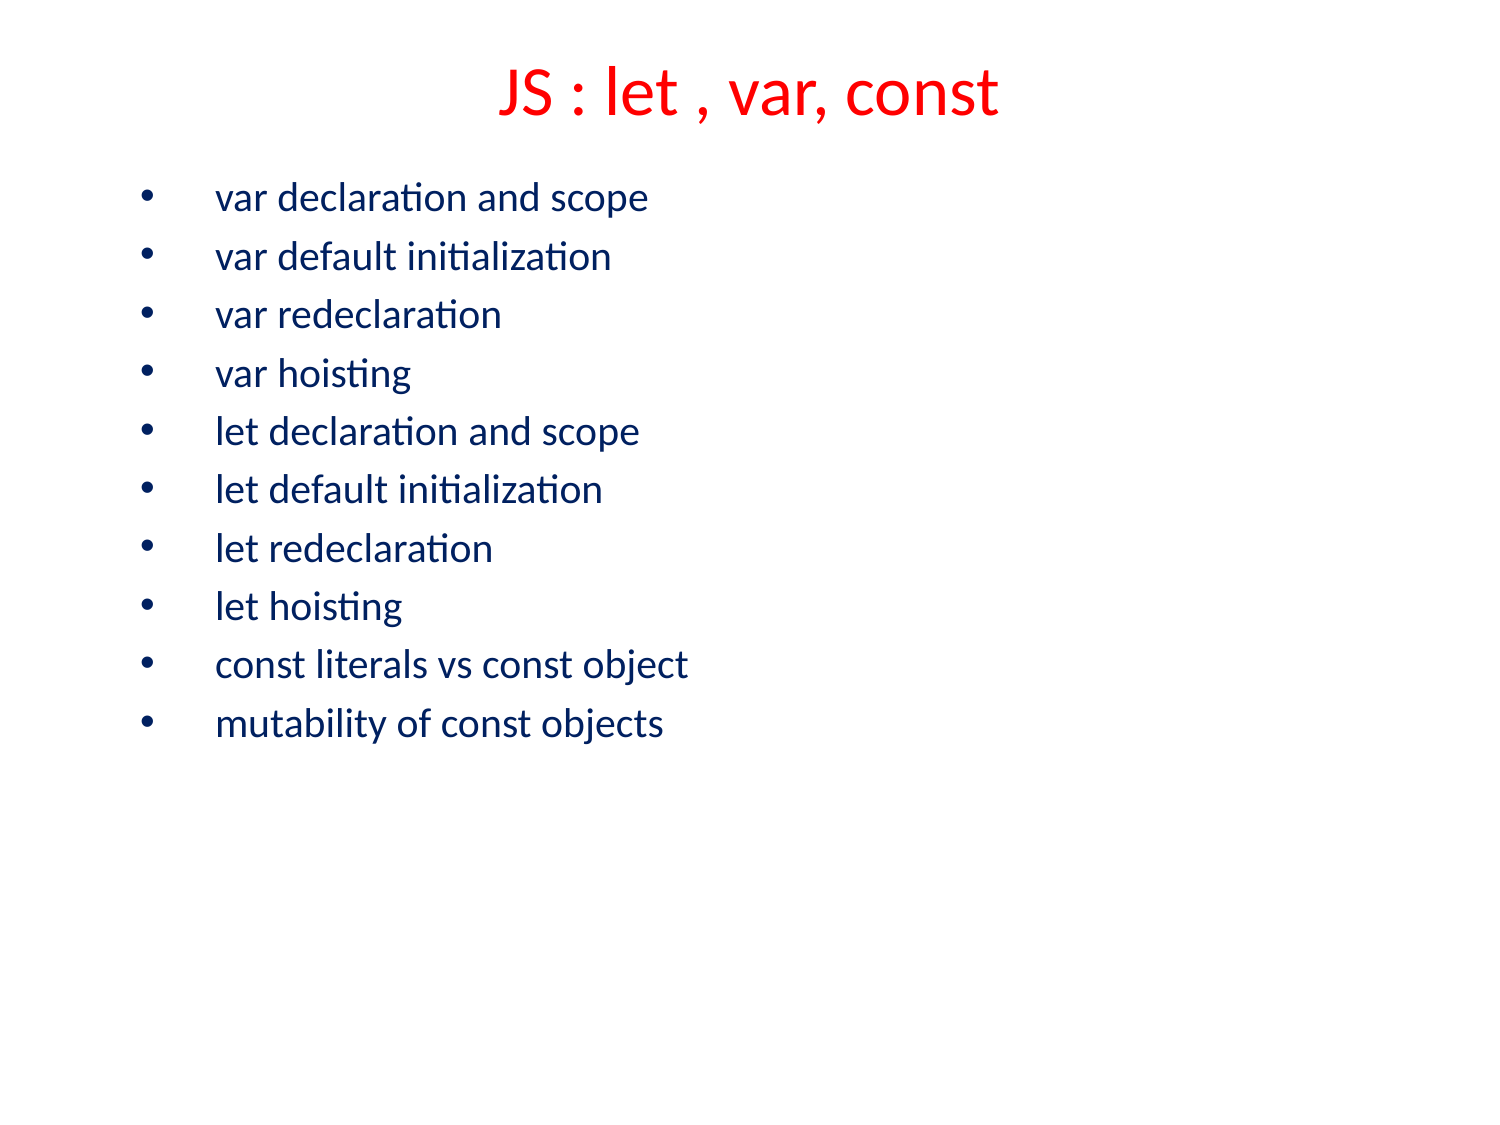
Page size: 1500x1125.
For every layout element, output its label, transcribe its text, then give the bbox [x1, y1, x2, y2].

title JS : let , var, const [112, 37, 1388, 138]
subtitle var declaration and scope var default initialization var redeclaration var hoisting let declaration and scope let default initialization let redeclaration let hoisting const literals vs const object mutability of const objects [125, 162, 1413, 1050]
